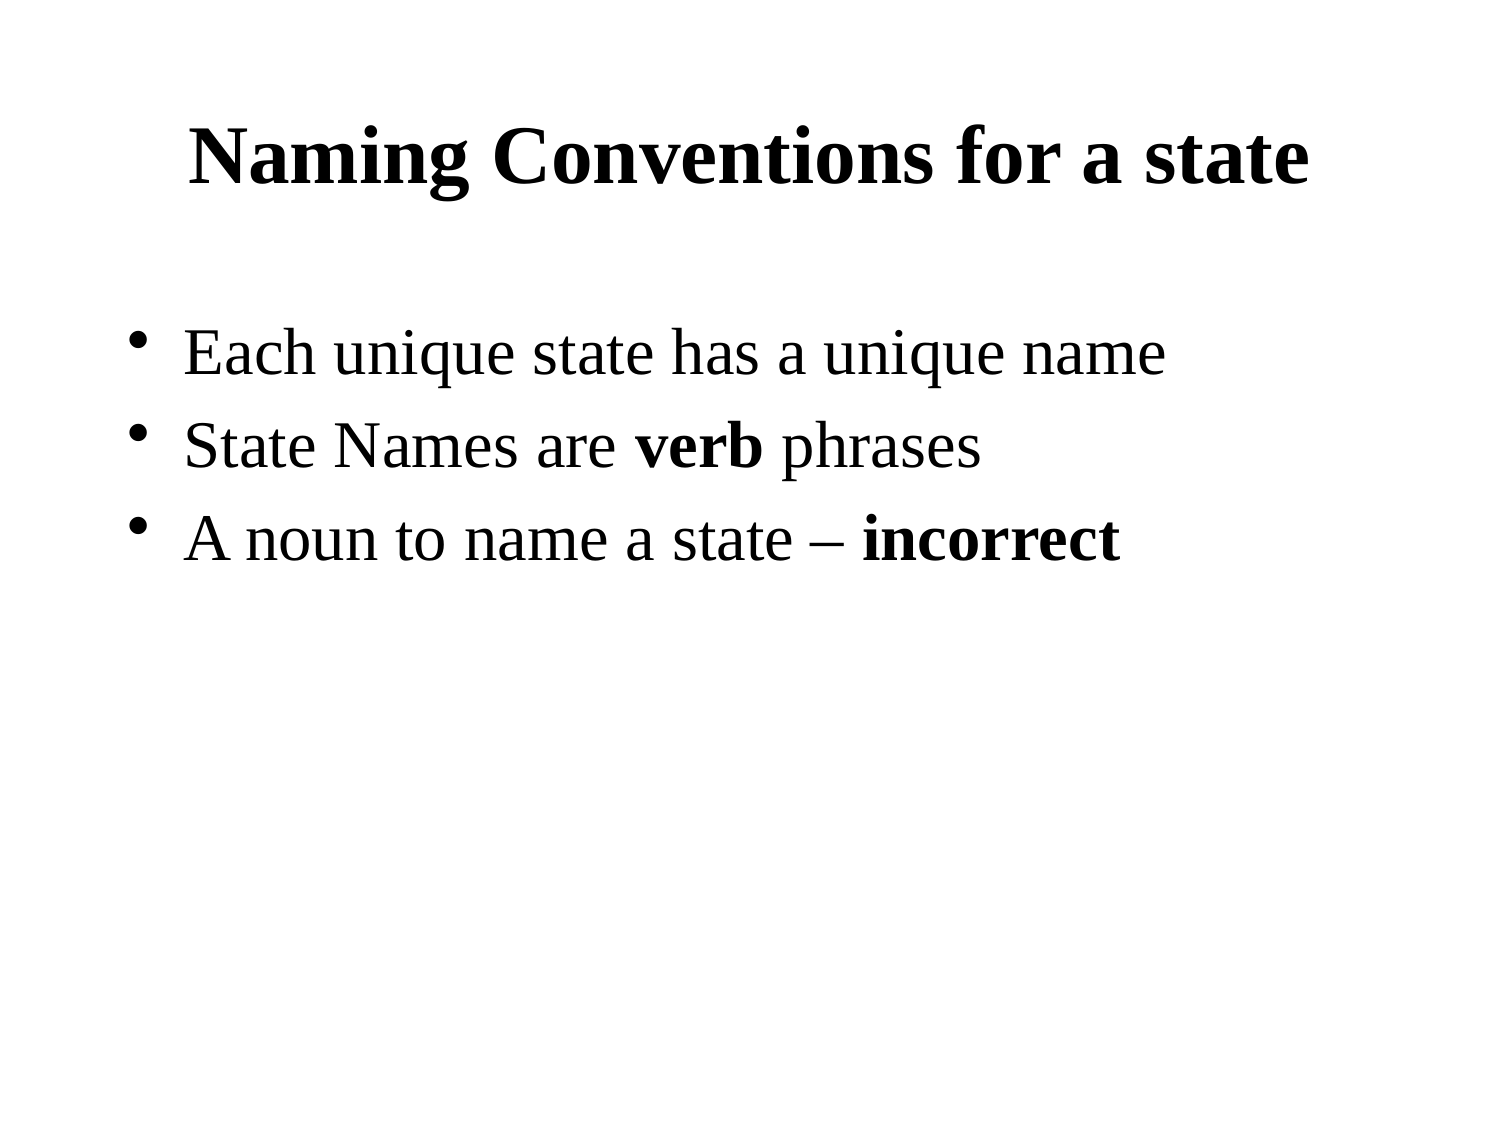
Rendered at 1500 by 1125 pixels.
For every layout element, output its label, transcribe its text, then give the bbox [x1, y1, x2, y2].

list Each unique state has a unique name State Names are verb phrases A noun to name a state – incorrect [112, 299, 1388, 1000]
title Naming Conventions for a state [112, 99, 1388, 200]
